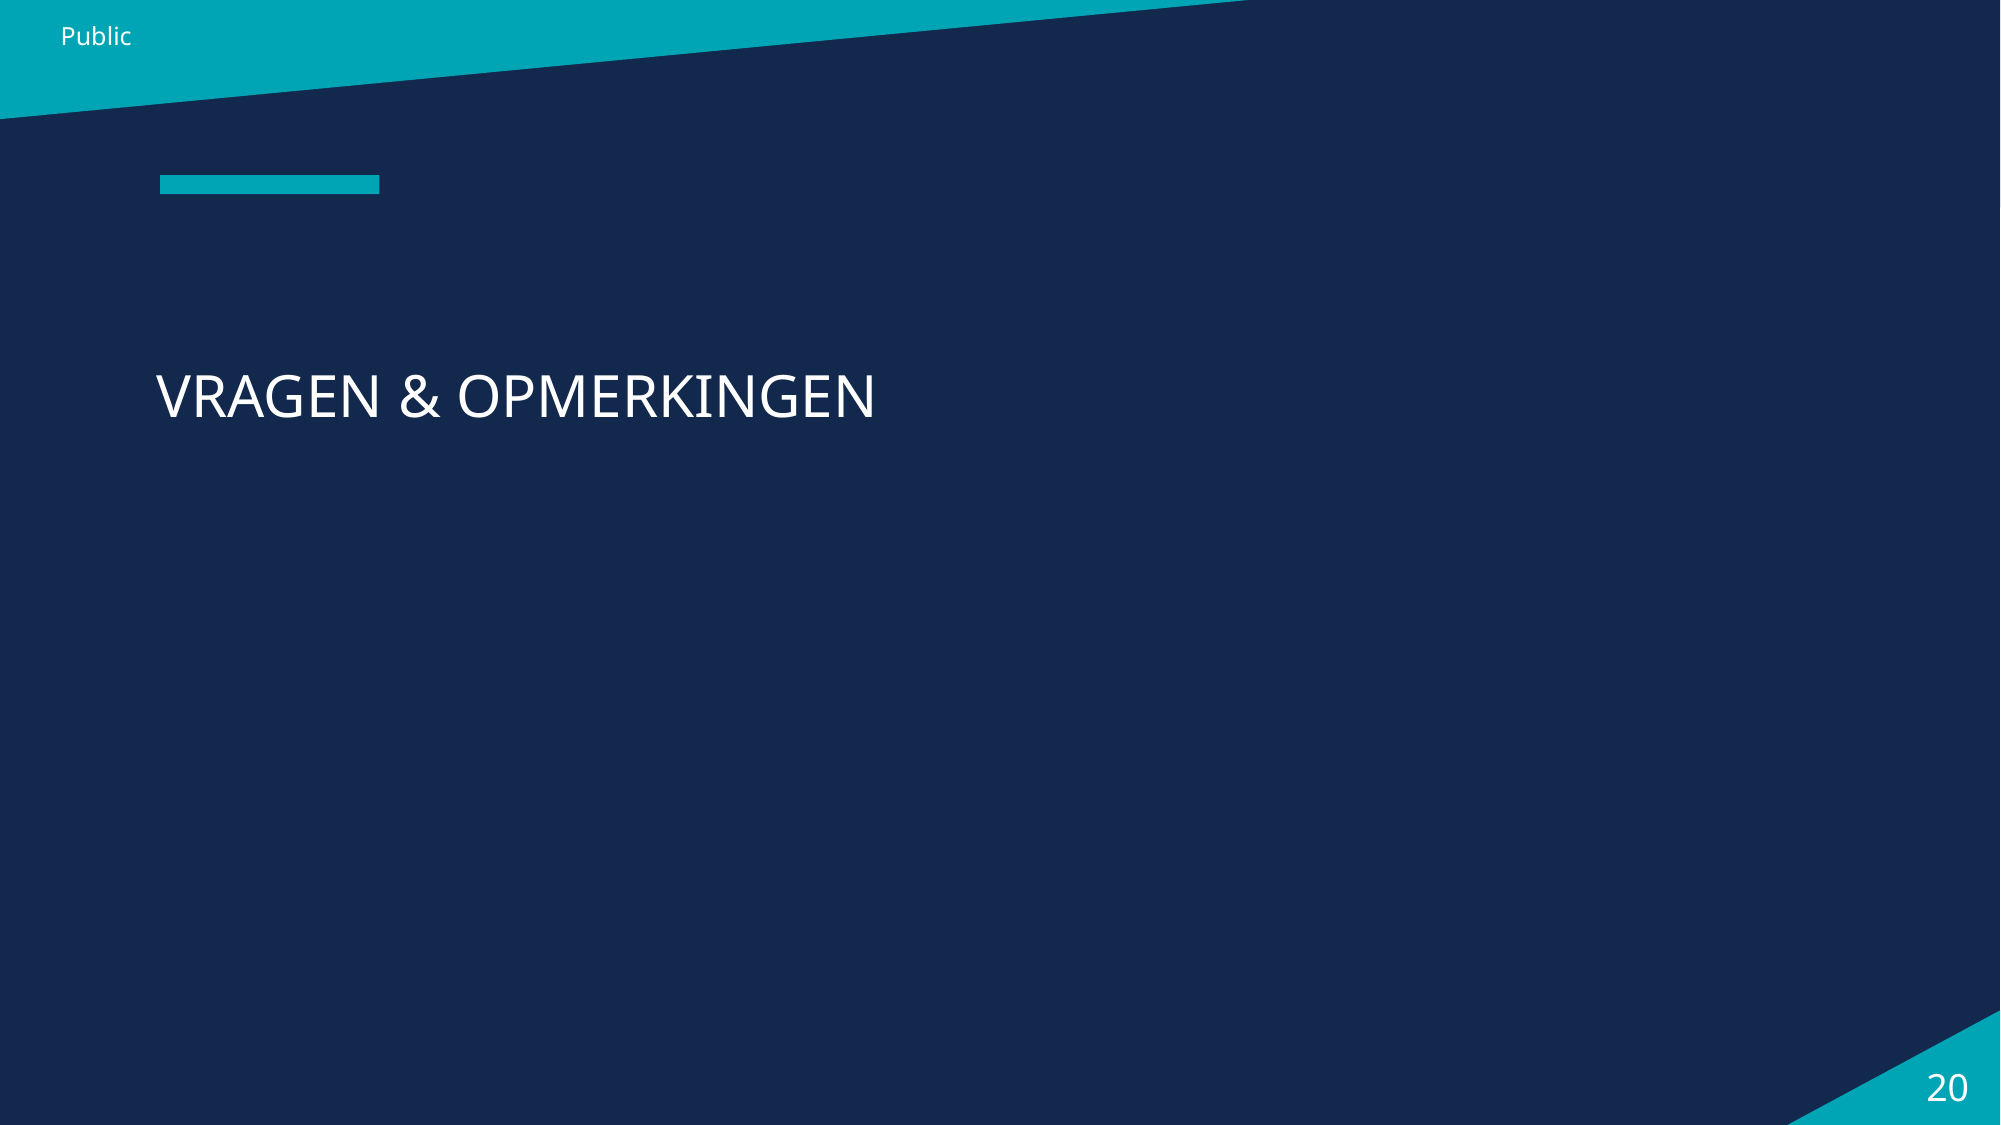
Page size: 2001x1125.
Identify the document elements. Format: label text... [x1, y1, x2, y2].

footer Public [1, 17, 677, 59]
title VRAGEN & OPMERKINGEN [141, 360, 1867, 462]
slide_number 20 [1896, 1069, 1999, 1110]
